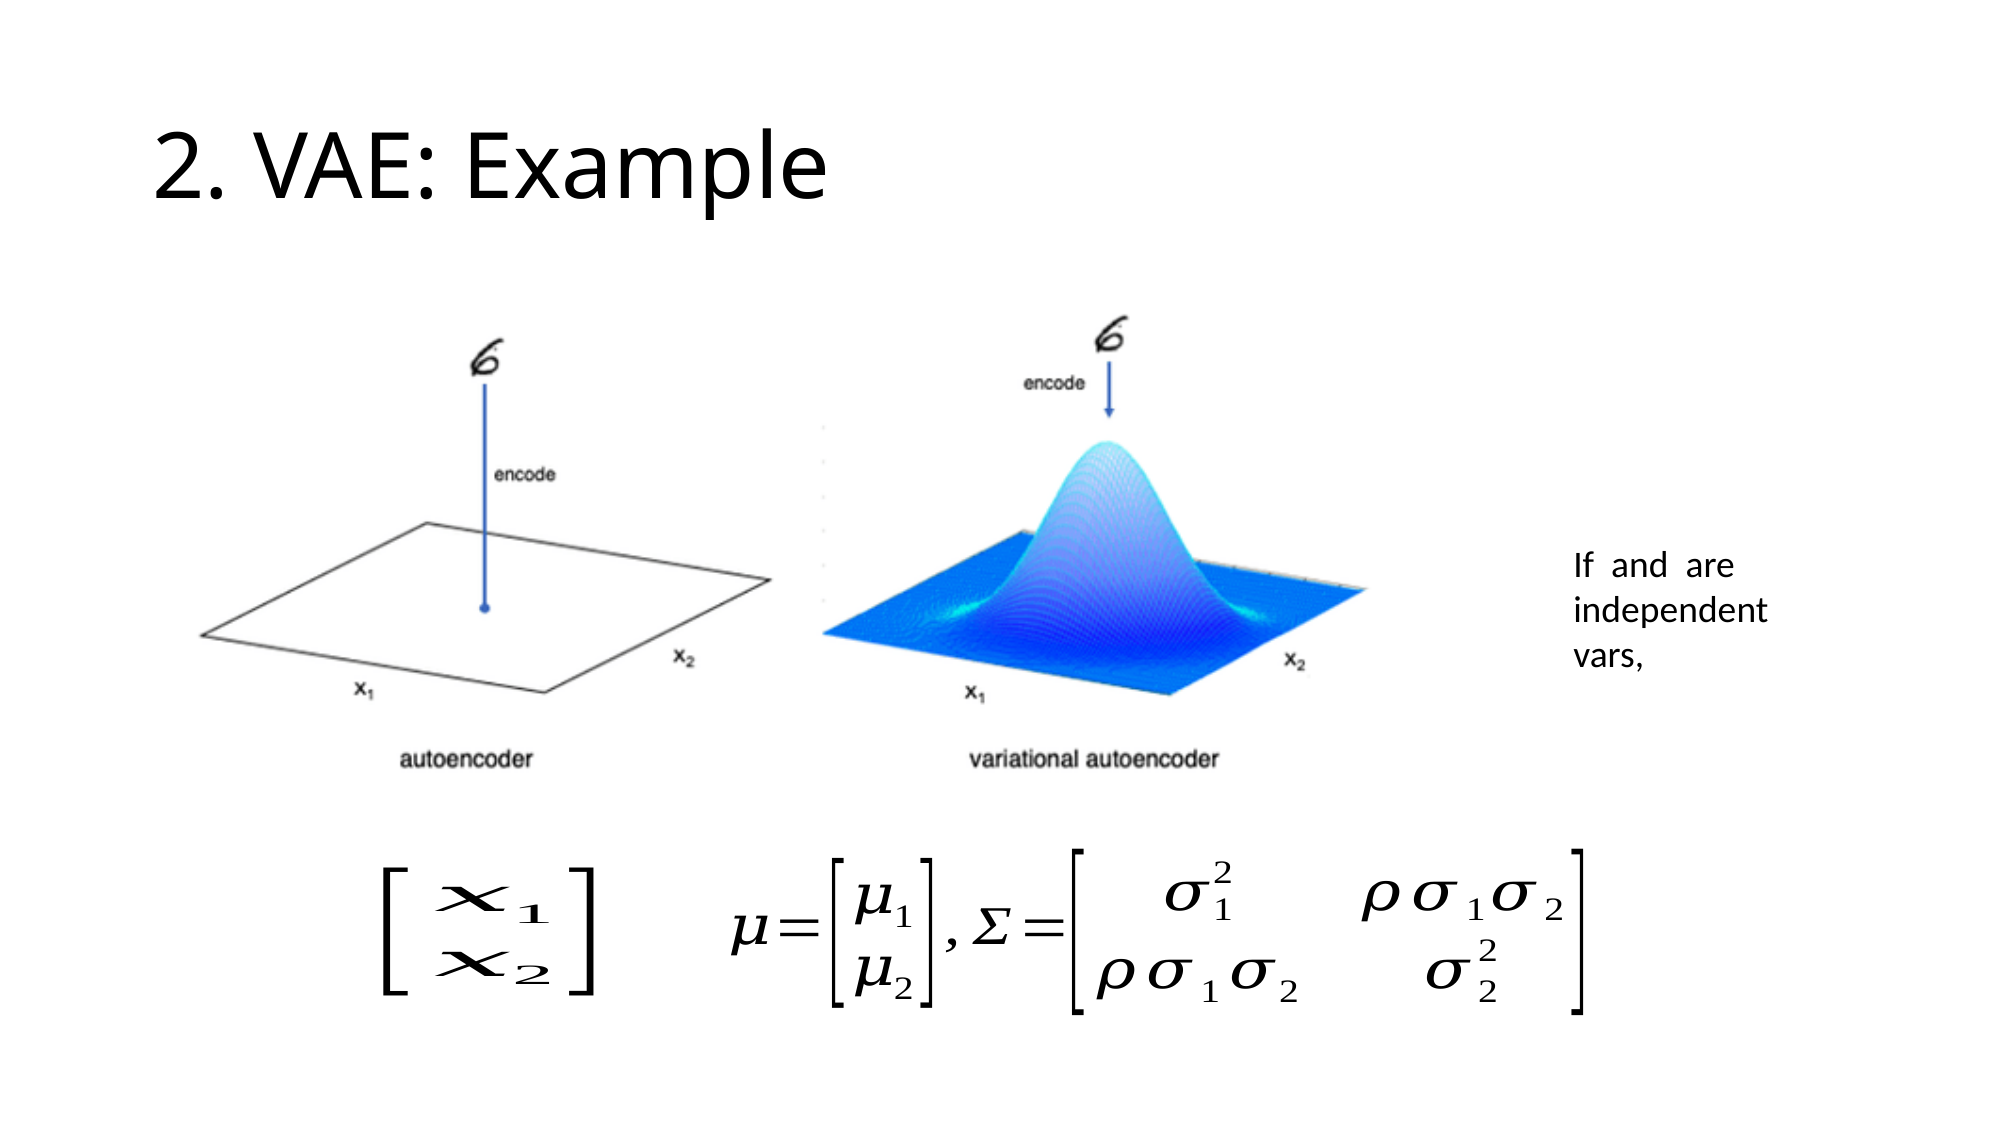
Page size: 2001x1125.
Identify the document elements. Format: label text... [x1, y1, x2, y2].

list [137, 277, 1437, 820]
title 2. VAE: Example [137, 59, 1863, 278]
